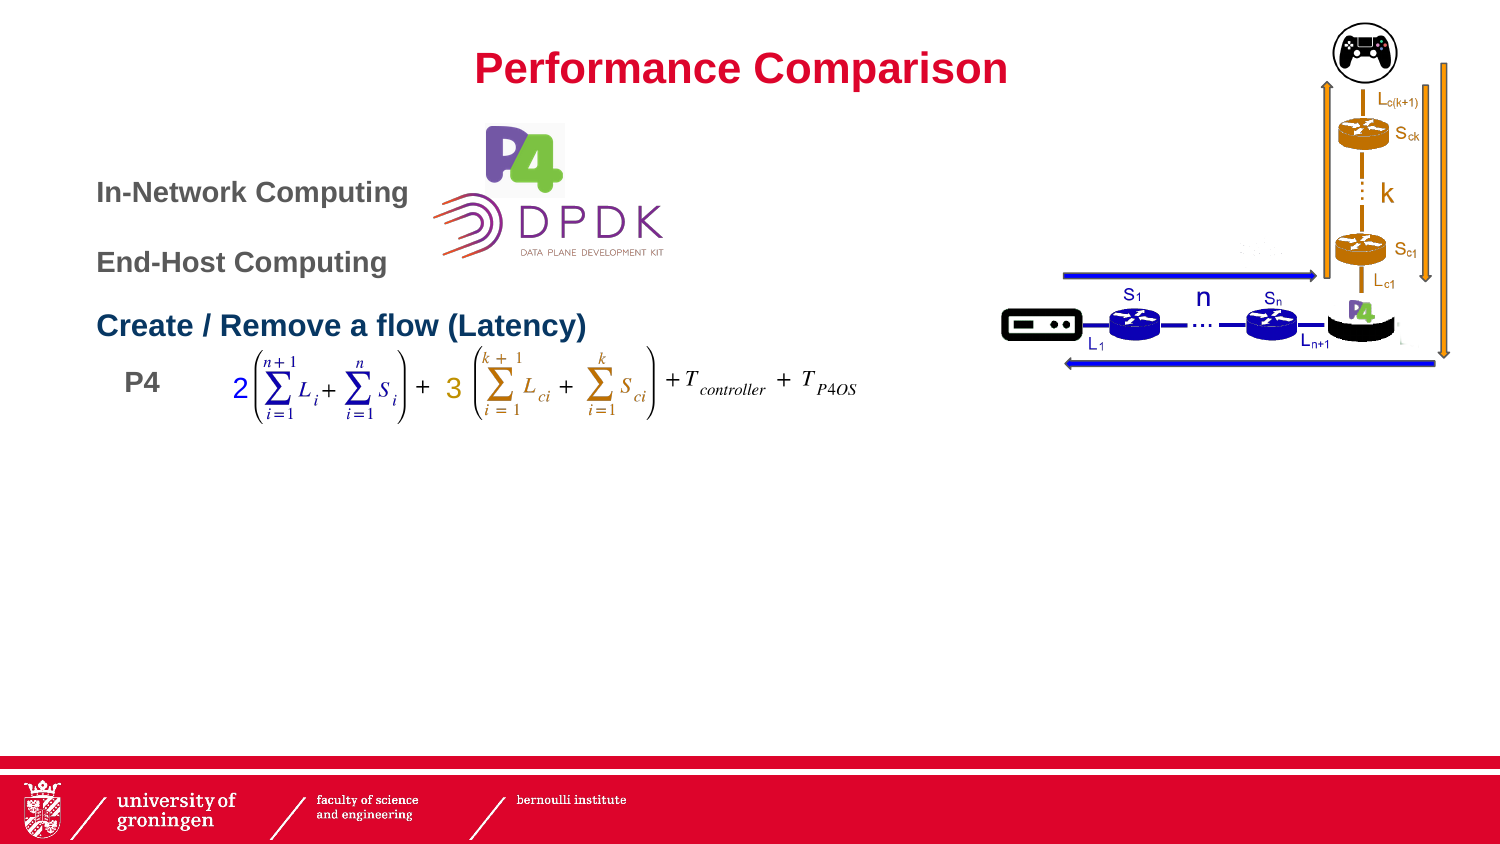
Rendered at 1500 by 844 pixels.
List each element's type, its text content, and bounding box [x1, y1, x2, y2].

picture [981, 15, 1439, 368]
text_box [1443, 63, 1450, 358]
picture [775, 370, 857, 395]
picture [253, 349, 407, 425]
text_box Create / Remove a flow (Latency) [81, 290, 607, 358]
text_box P4 [109, 348, 246, 414]
text_box Performance Comparison [459, 24, 976, 108]
text_box [0, 775, 1500, 844]
picture [23, 779, 656, 840]
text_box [80, 123, 665, 260]
text_box 2 [217, 354, 248, 419]
picture [415, 345, 656, 421]
picture [665, 370, 766, 395]
text_box [0, 757, 1500, 769]
